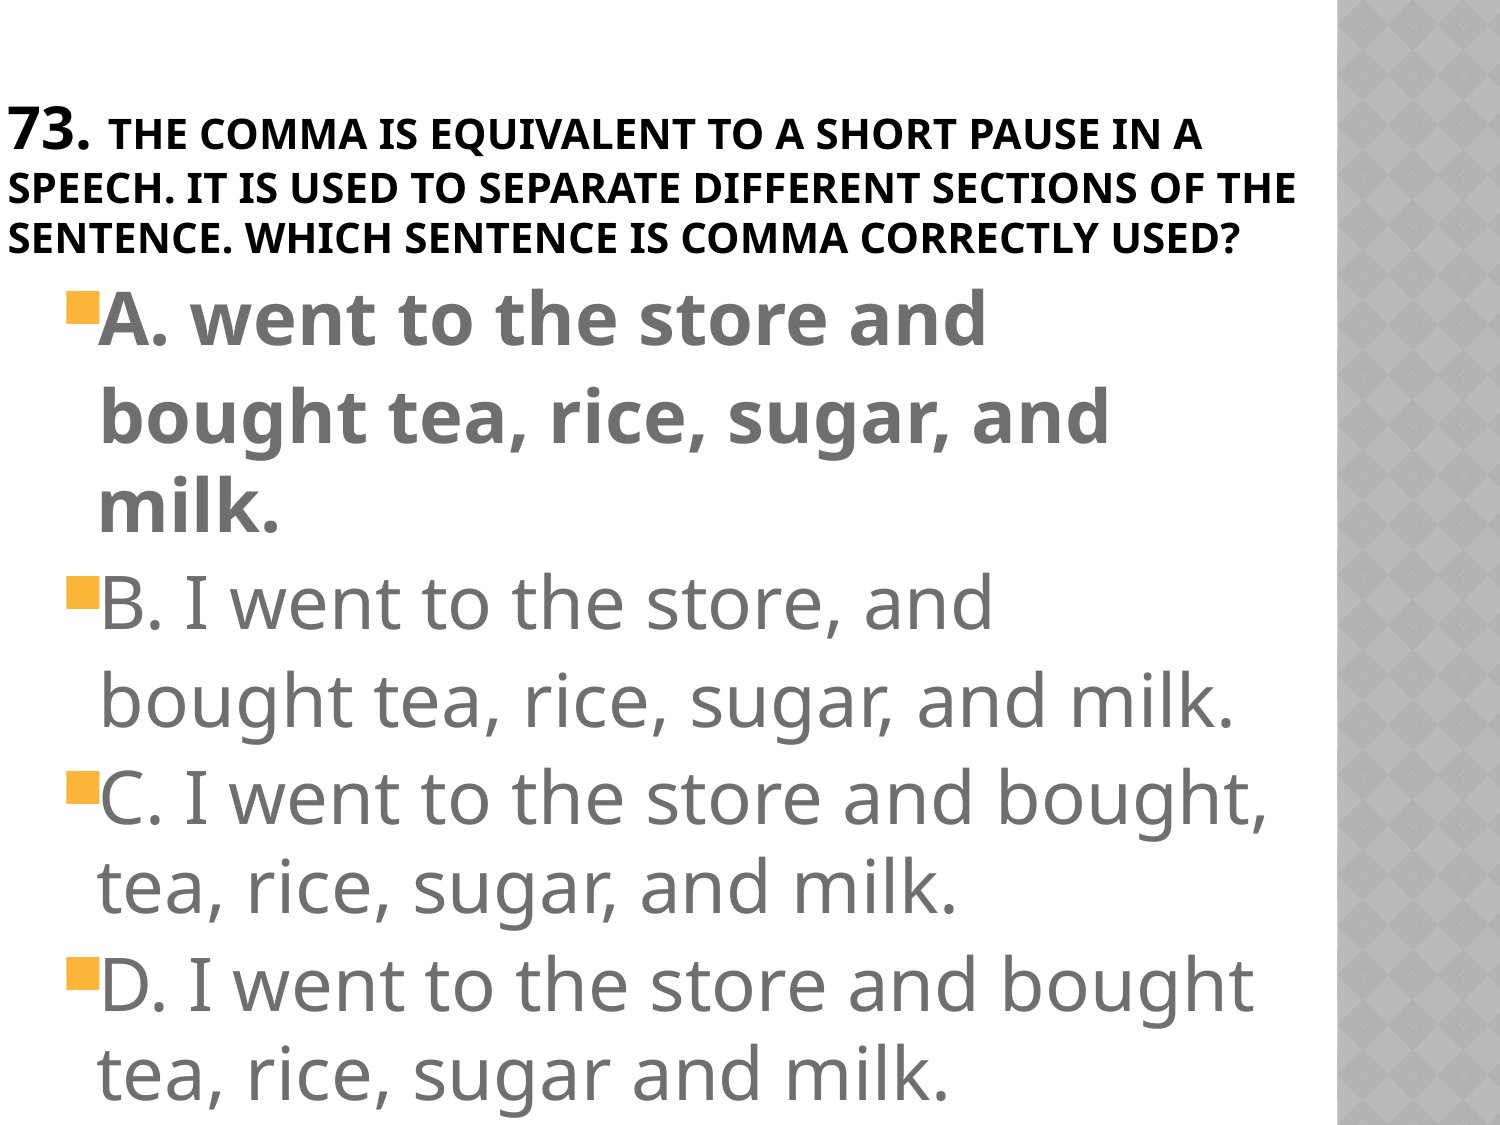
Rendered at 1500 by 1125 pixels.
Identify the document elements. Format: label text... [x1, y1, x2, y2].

title 73. The comma is equivalent to a short pause in a speech. It is used to separate different sections of the sentence. Which sentence is comma correctly used? [0, 75, 1350, 263]
list A. went to the store and bought tea, rice, sugar, and milk. B. I went to the store, and bought tea, rice, sugar, and milk. C. I went to the store and bought, tea, rice, sugar, and milk. D. I went to the store and bought tea, rice, sugar and milk. [0, 264, 1325, 1125]
